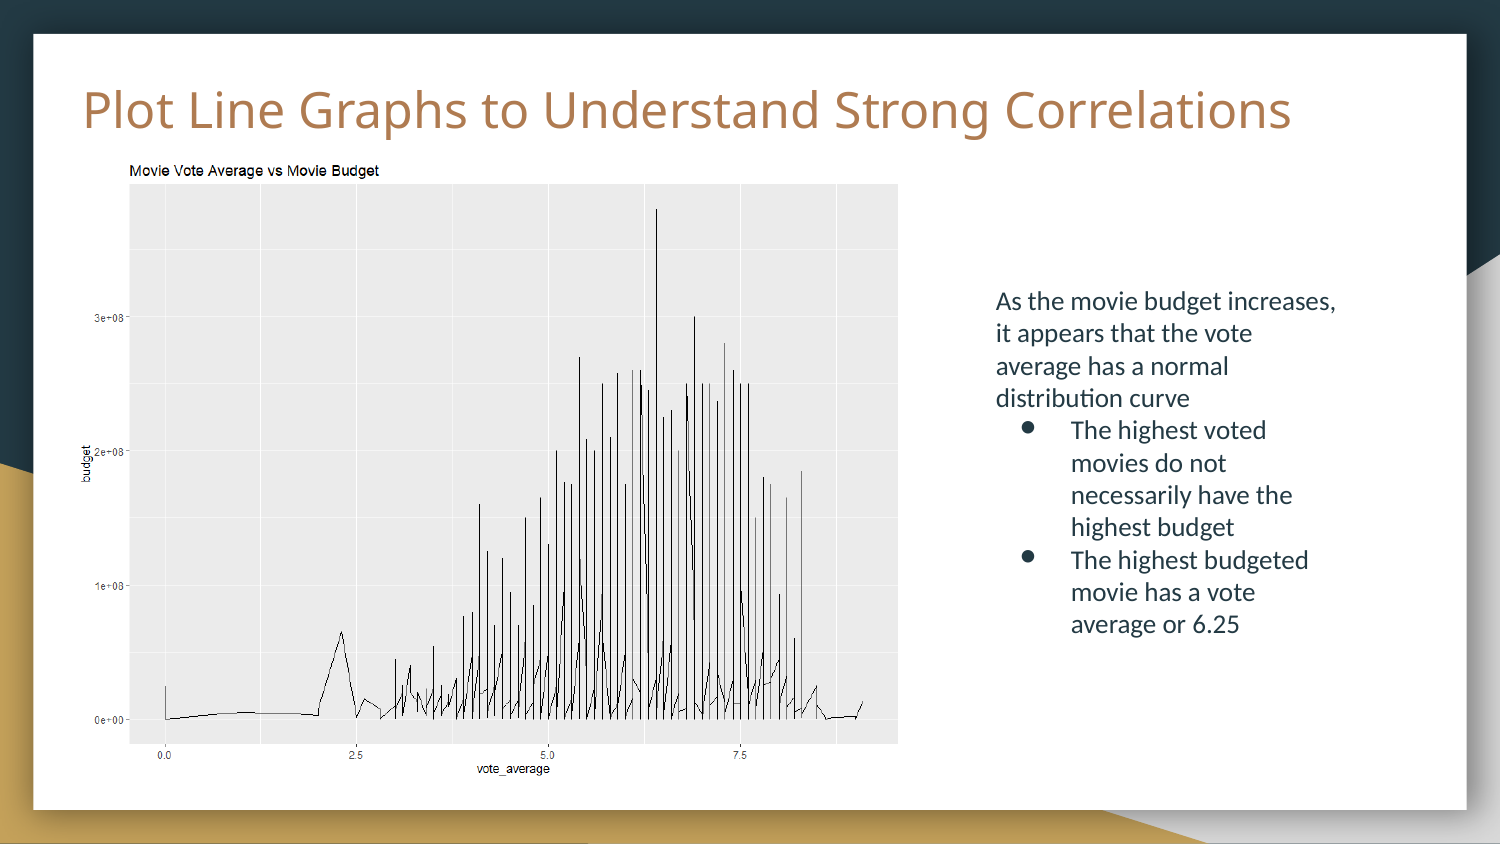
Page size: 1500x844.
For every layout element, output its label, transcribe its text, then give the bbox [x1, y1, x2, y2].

picture [73, 157, 905, 781]
list As the movie budget increases, it appears that the vote average has a normal distribution curve The highest voted movies do not necessarily have the highest budget The highest budgeted movie has a vote average or 6.25 [980, 268, 1359, 670]
title Plot Line Graphs to Understand Strong Correlations [67, 63, 1377, 220]
